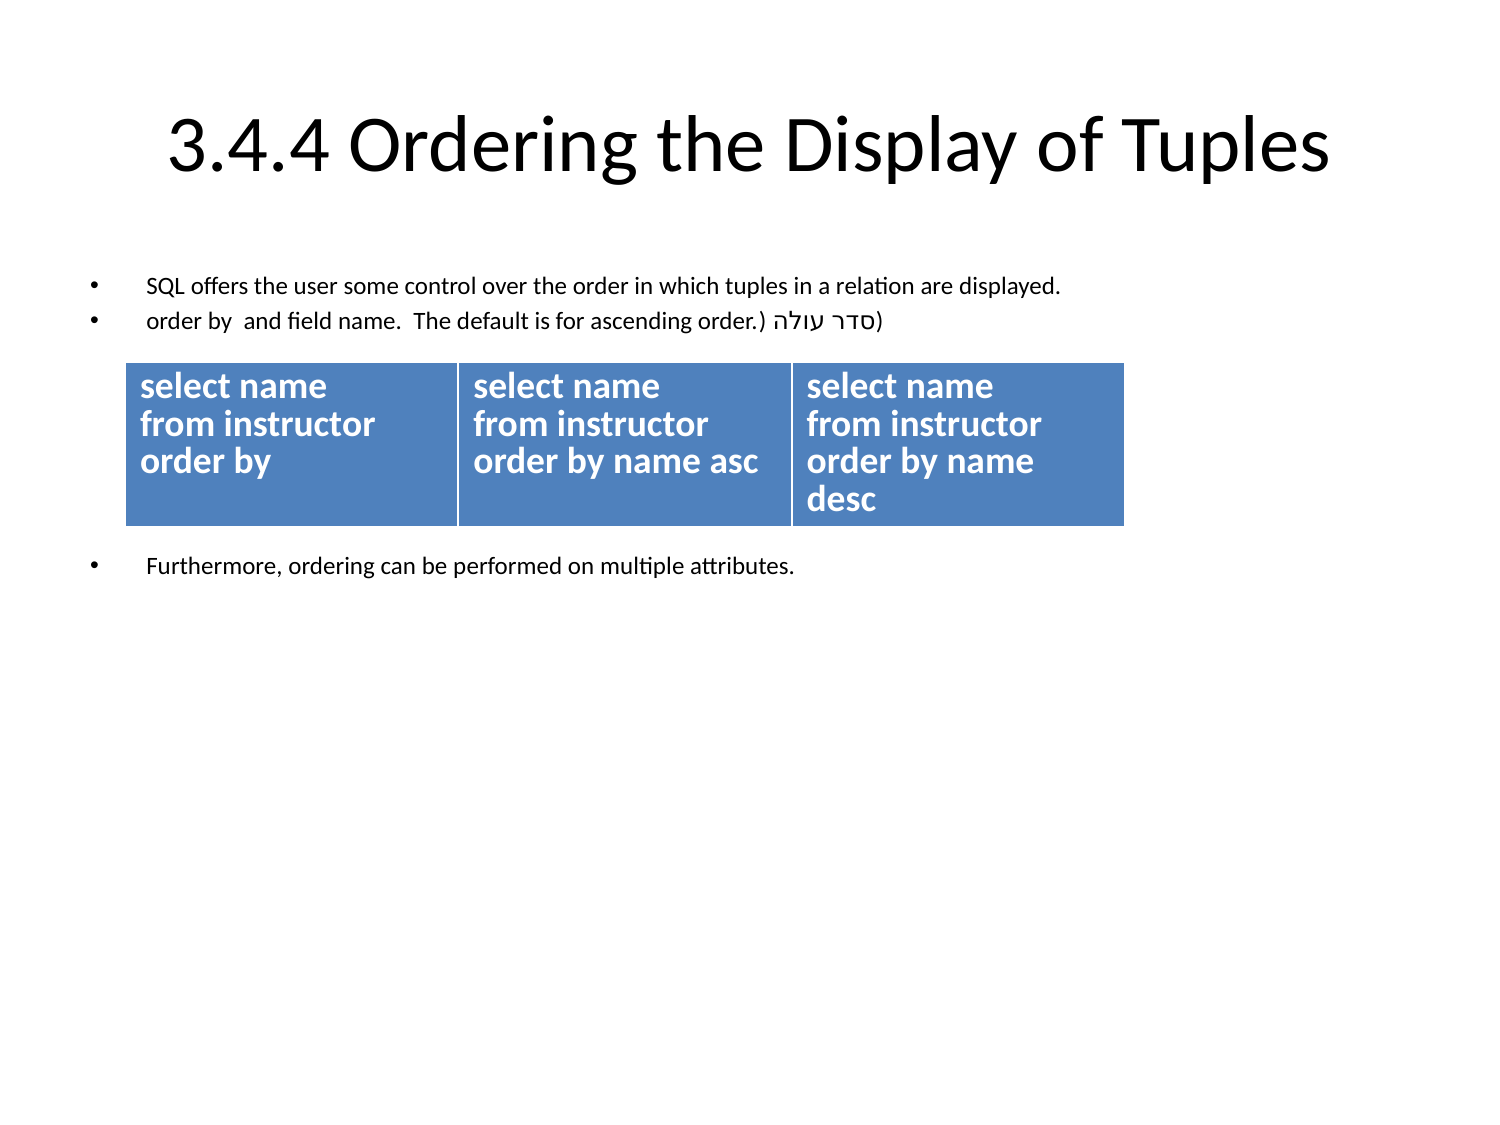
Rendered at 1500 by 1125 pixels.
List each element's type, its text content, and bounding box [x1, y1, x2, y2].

table_header select name from instructor order by name asc [459, 363, 791, 526]
list SQL offers the user some control over the order in which tuples in a relation are displayed. order by and field name. The default is for ascending order.) סדר עולה) Furthermore, ordering can be performed on multiple attributes. [75, 262, 1425, 1005]
table_header select name from instructor order by name desc [793, 363, 1124, 526]
title 3.4.4 Ordering the Display of Tuples [75, 45, 1425, 233]
table_header select name from instructor order by [126, 363, 457, 526]
